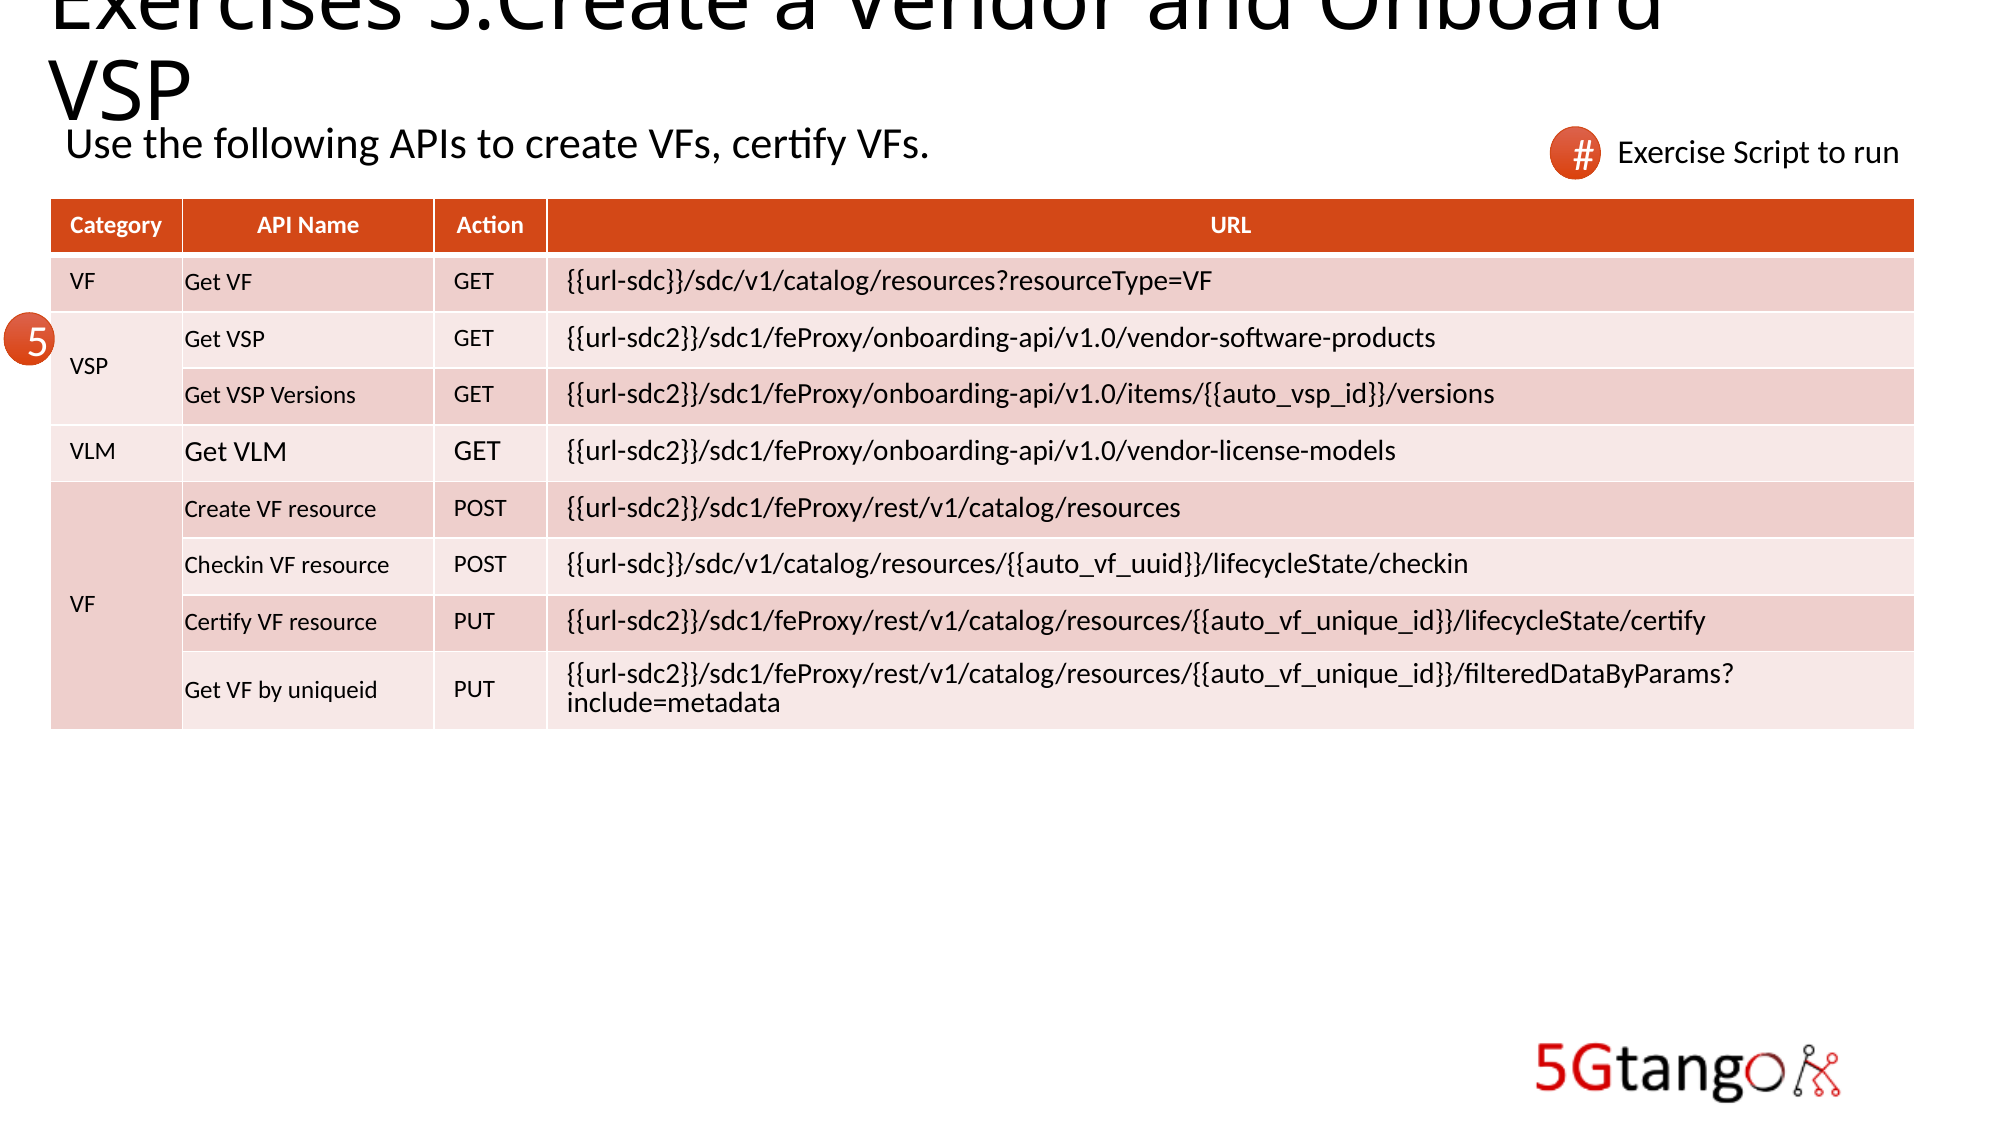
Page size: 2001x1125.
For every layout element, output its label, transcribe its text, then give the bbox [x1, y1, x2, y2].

table_cell VF [51, 482, 182, 729]
table_header API Name [183, 199, 433, 252]
table_cell Get VSP Versions [183, 369, 433, 424]
table_cell POST [435, 539, 546, 594]
table_cell VSP [51, 313, 182, 424]
table_cell {{url-sdc}}/sdc/v1/catalog/resources/{{auto_vf_uuid}}/lifecycleState/checkin [548, 539, 1914, 594]
list Use the following APIs to create VFs, certify VFs. [50, 112, 1950, 1030]
table_cell VF [51, 258, 182, 311]
table_cell Checkin VF resource [183, 539, 433, 594]
table_cell Get VF by uniqueid [183, 652, 433, 729]
table_cell Get VLM [183, 426, 433, 481]
table_cell {{url-sdc2}}/sdc1/feProxy/onboarding-api/v1.0/vendor-software-products [548, 313, 1914, 367]
title Exercises 5:Create a Vendor and Onboard VSP [33, 22, 1717, 74]
table_cell GET [435, 426, 546, 481]
table_cell GET [435, 313, 546, 367]
table_cell Get VF [183, 258, 433, 311]
table_cell {{url-sdc}}/sdc/v1/catalog/resources?resourceType=VF [548, 258, 1914, 311]
table_cell {{url-sdc2}}/sdc1/feProxy/rest/v1/catalog/resources/{{auto_vf_unique_id}}/lifecycleState/certify [548, 596, 1914, 651]
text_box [1550, 122, 1926, 180]
table_header Category [51, 199, 182, 252]
table_cell PUT [435, 596, 546, 651]
table_header Action [435, 199, 546, 252]
table_cell {{url-sdc2}}/sdc1/feProxy/rest/v1/catalog/resources [548, 482, 1914, 537]
text_box 5 [3, 312, 55, 366]
table_cell {{url-sdc2}}/sdc1/feProxy/onboarding-api/v1.0/vendor-license-models [548, 426, 1914, 481]
picture [1512, 1031, 1863, 1114]
table_cell VLM [51, 426, 182, 481]
table_cell Get VSP [183, 313, 433, 367]
table_cell POST [435, 482, 546, 537]
table_cell PUT [435, 652, 546, 729]
table_cell Create VF resource [183, 482, 433, 537]
table_cell Certify VF resource [183, 596, 433, 651]
table_header URL [548, 199, 1914, 252]
table_cell {{url-sdc2}}/sdc1/feProxy/onboarding-api/v1.0/items/{{auto_vsp_id}}/versions [548, 369, 1914, 424]
table_cell {{url-sdc2}}/sdc1/feProxy/rest/v1/catalog/resources/{{auto_vf_unique_id}}/filteredDataByParams?include=metadata [548, 652, 1914, 729]
table_cell GET [435, 369, 546, 424]
table_cell GET [435, 258, 546, 311]
